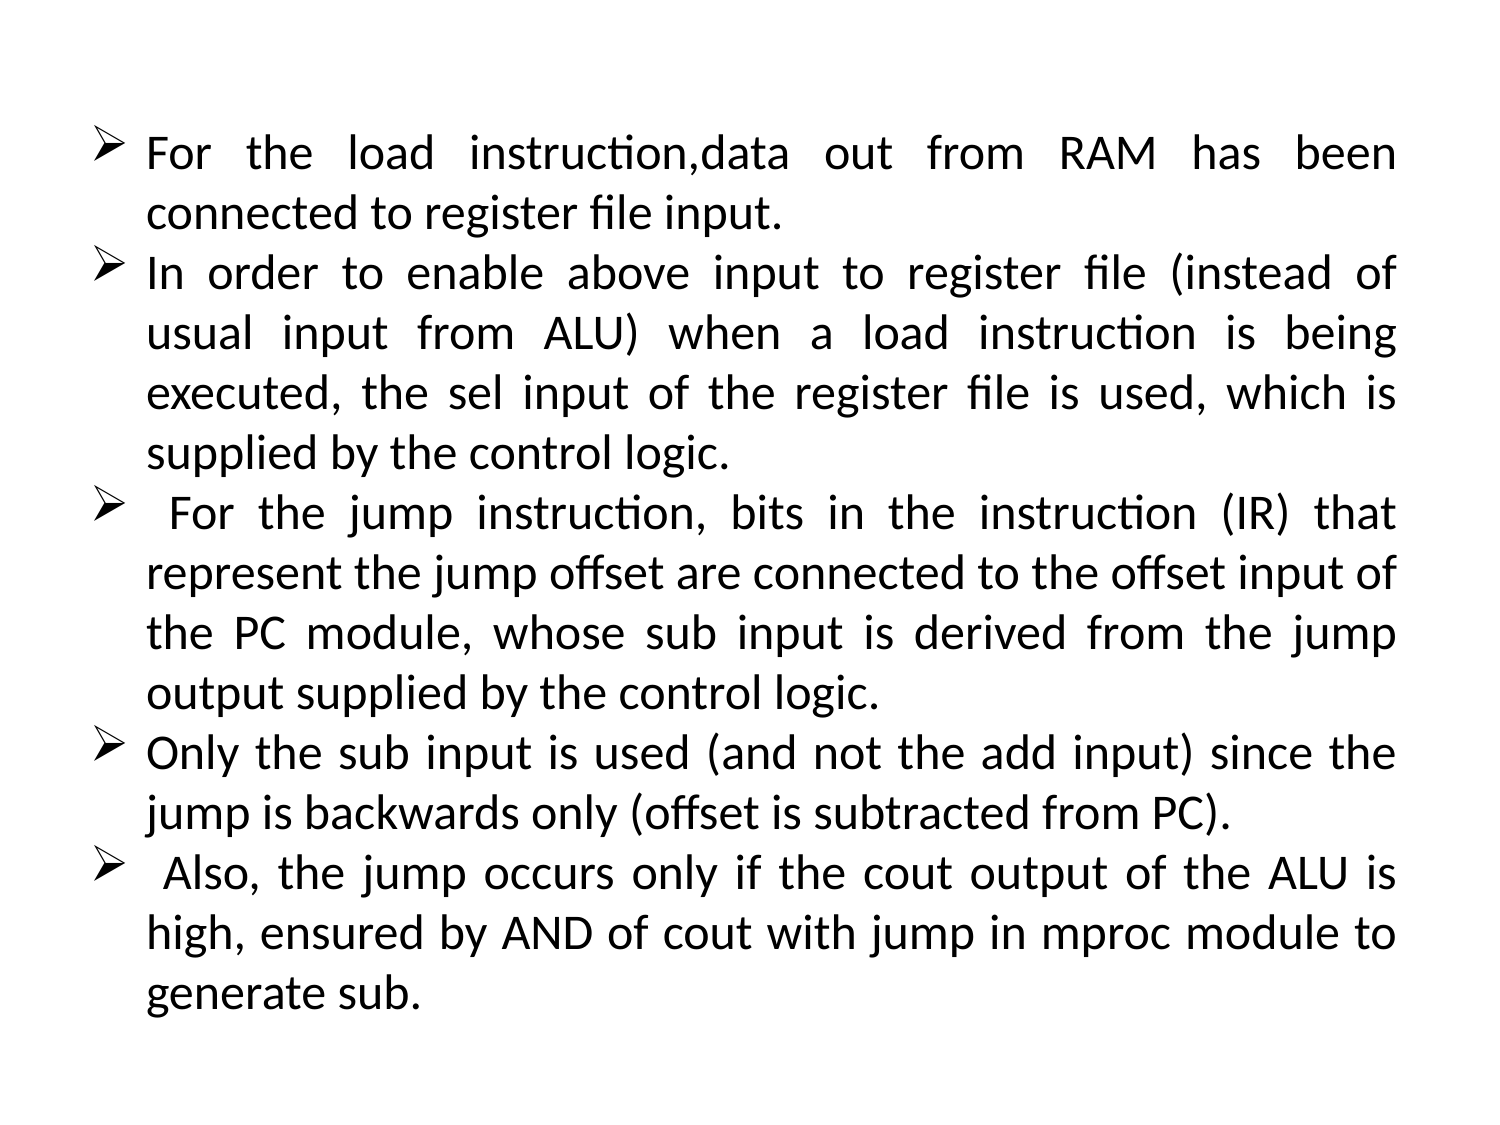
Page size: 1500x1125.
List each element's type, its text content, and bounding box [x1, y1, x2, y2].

text_box For the load instruction,data out from RAM has been connected to register file input. In order to enable above input to register file (instead of usual input from ALU) when a load instruction is being executed, the sel input of the register file is used, which is supplied by the control logic. For the jump instruction, bits in the instruction (IR) that represent the jump offset are connected to the offset input of the PC module, whose sub input is derived from the jump output supplied by the control logic. Only the sub input is used (and not the add input) since the jump is backwards only (offset is subtracted from PC). Also, the jump occurs only if the cout output of the ALU is high, ensured by AND of cout with jump in mproc module to generate sub. [74, 112, 1413, 1028]
